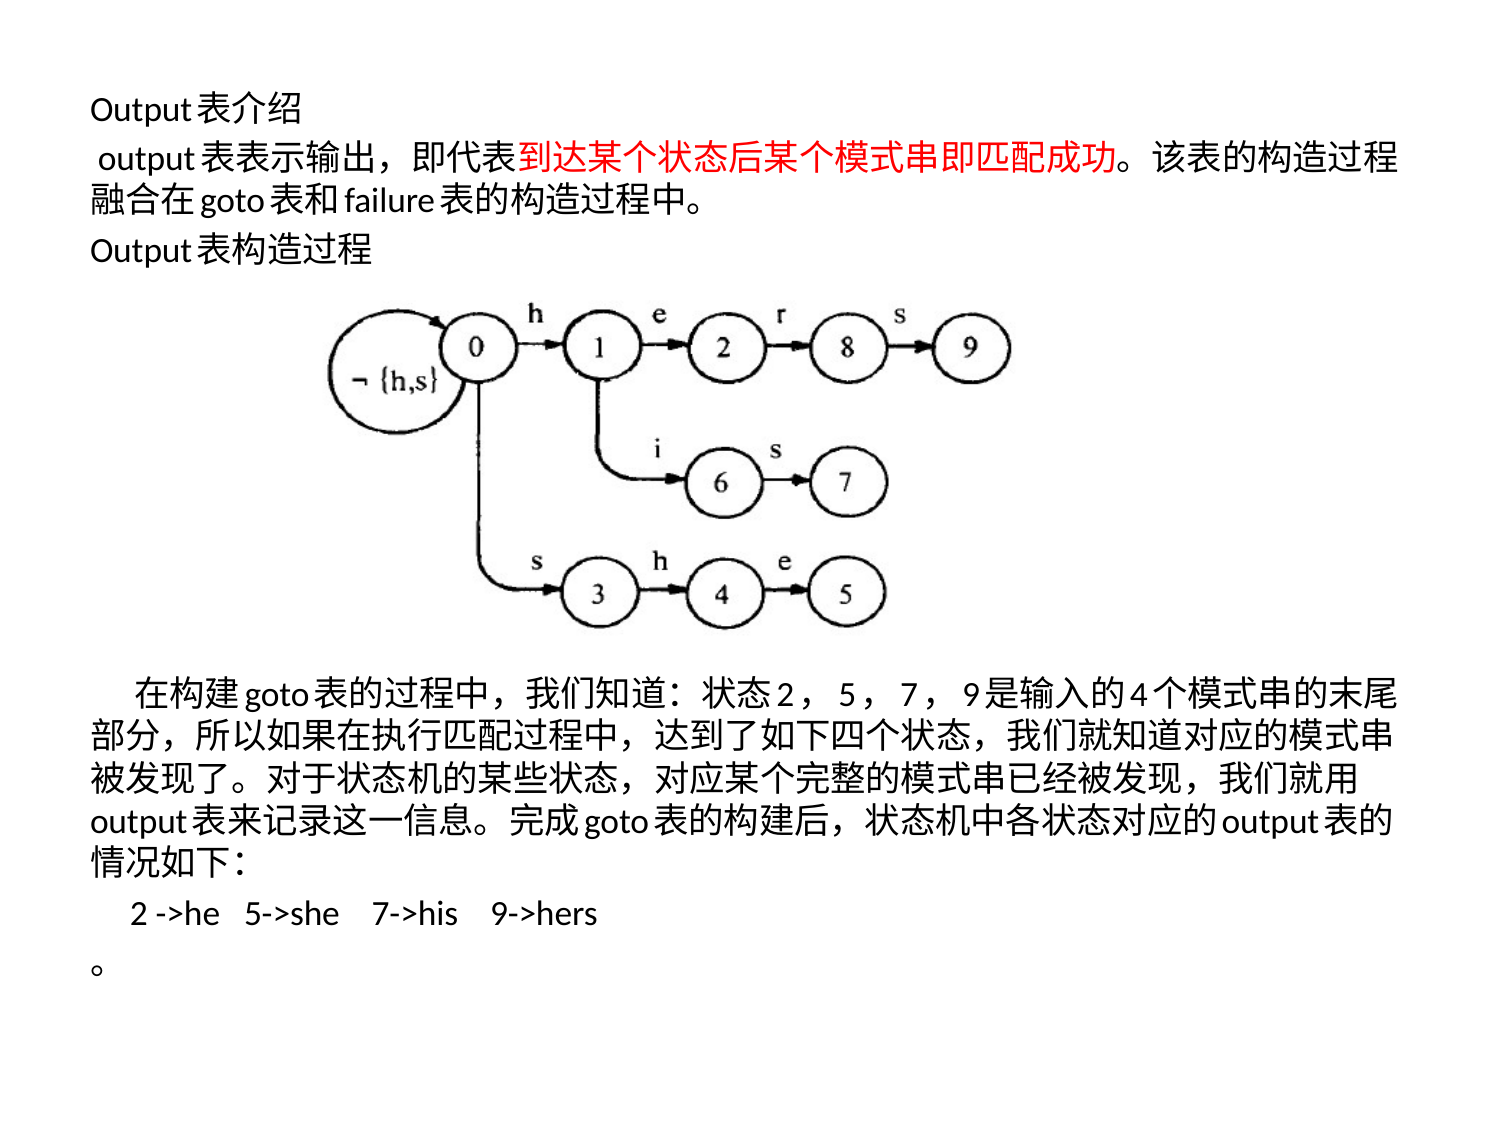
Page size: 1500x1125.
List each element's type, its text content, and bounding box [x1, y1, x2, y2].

picture [277, 290, 1046, 646]
list Output表介绍 output表表示输出，即代表到达某个状态后某个模式串即匹配成功。该表的构造过程融合在goto表和failure表的构造过程中。 Output表构造过程 在构建goto表的过程中，我们知道：状态2，5，7，9是输入的4个模式串的末尾部分，所以如果在执行匹配过程中，达到了如下四个状态，我们就知道对应的模式串被发现了。对于状态机的某些状态，对应某个完整的模式串已经被发现，我们就用output表来记录这一信息。完成goto表的构建后，状态机中各状态对应的output表的情况如下： 2 ->he 5->she 7->his 9->hers 。 [75, 78, 1425, 1005]
